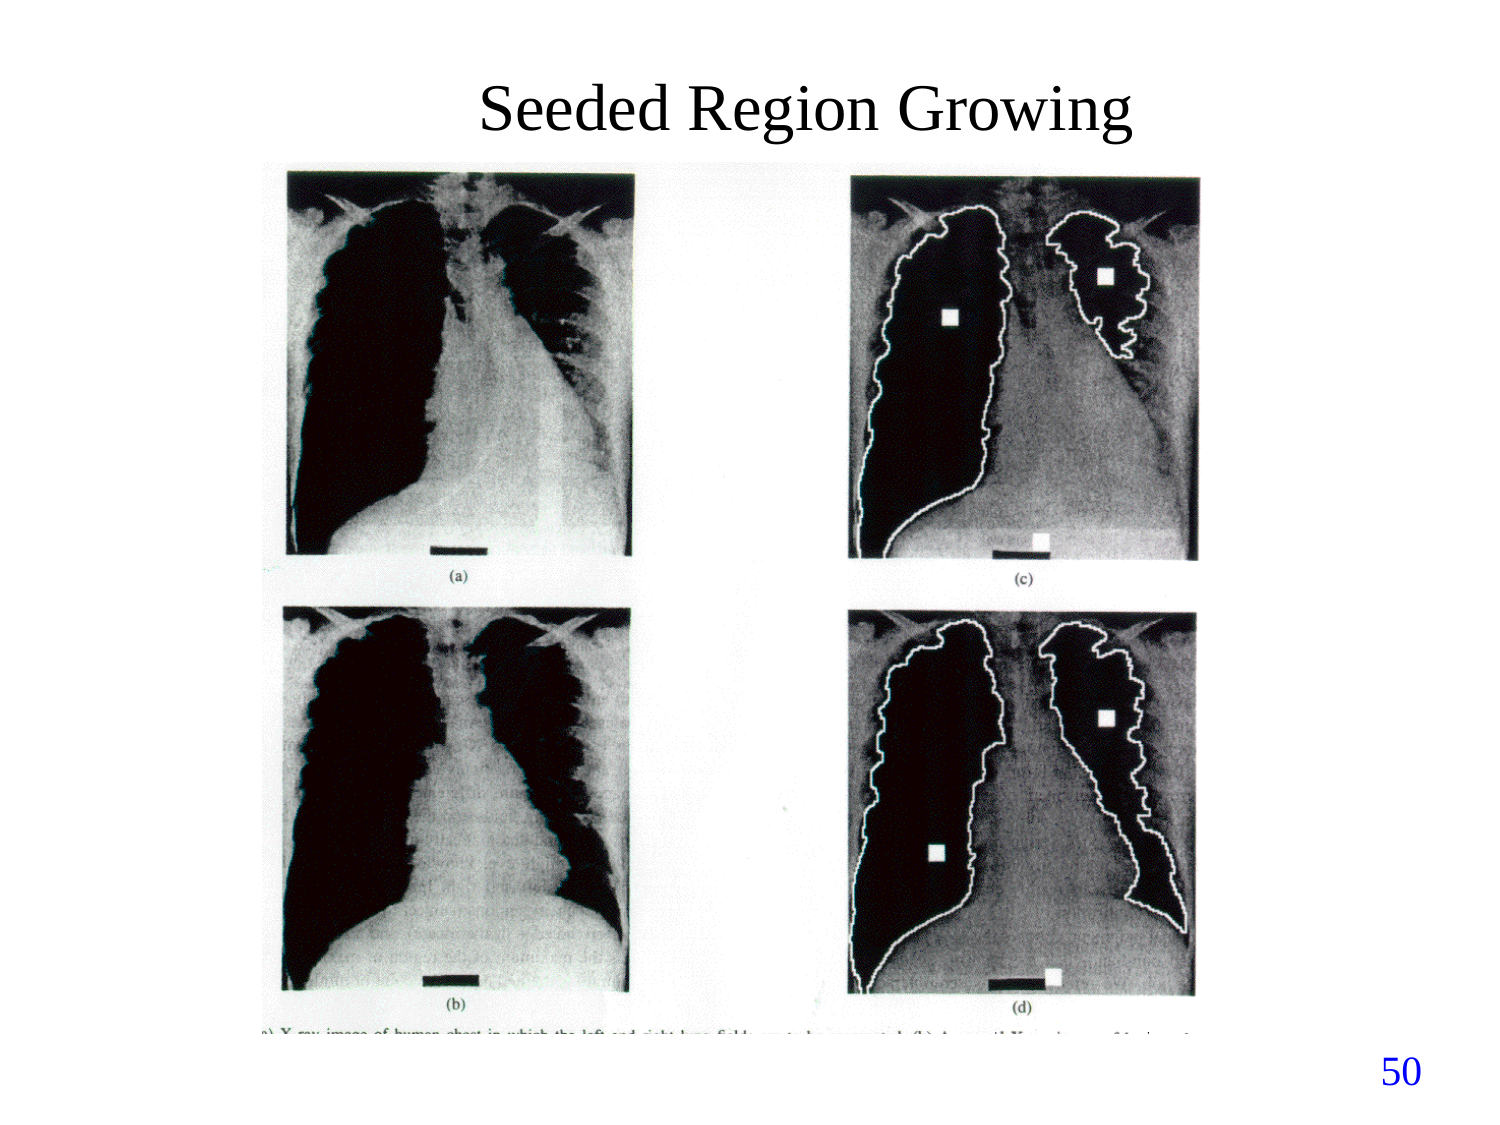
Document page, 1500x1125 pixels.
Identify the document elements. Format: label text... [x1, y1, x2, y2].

picture [262, 162, 1213, 1034]
title Seeded Region Growing [476, 61, 1136, 160]
slide_number 50 [1374, 1045, 1429, 1125]
